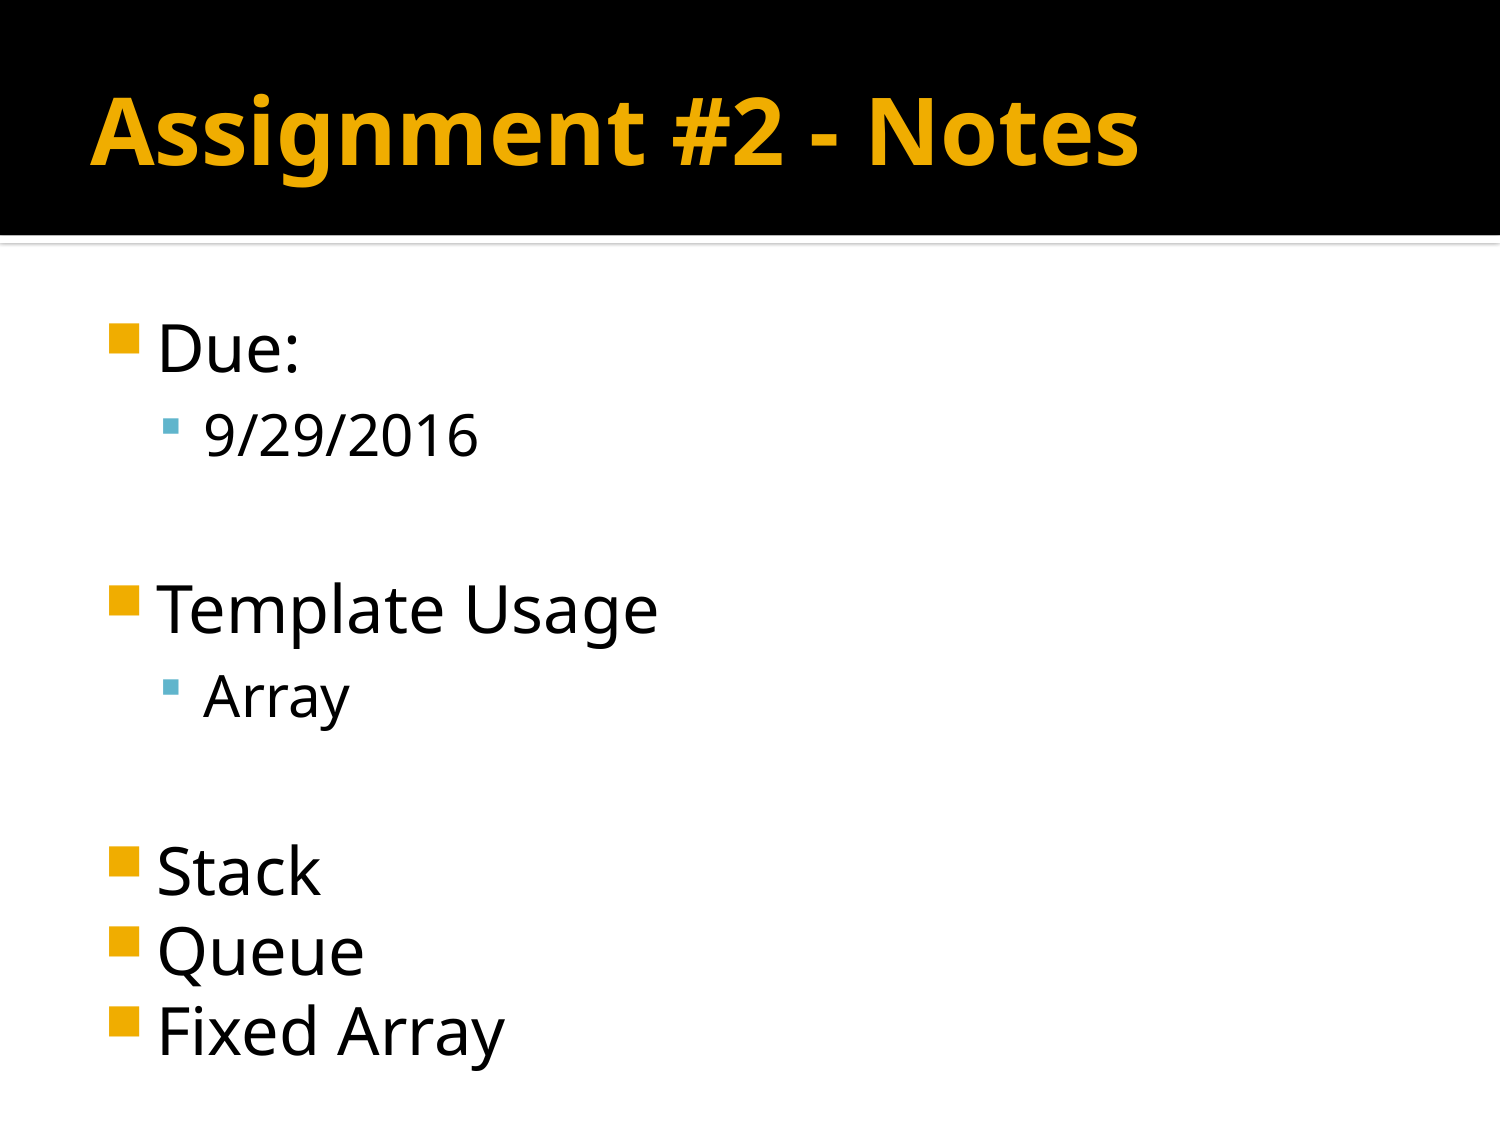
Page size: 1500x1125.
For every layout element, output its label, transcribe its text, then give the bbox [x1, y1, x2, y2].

title Assignment #2 - Notes [75, 25, 1425, 231]
list Due: 9/29/2016 Template Usage Array Stack Queue Fixed Array [75, 291, 1425, 1050]
